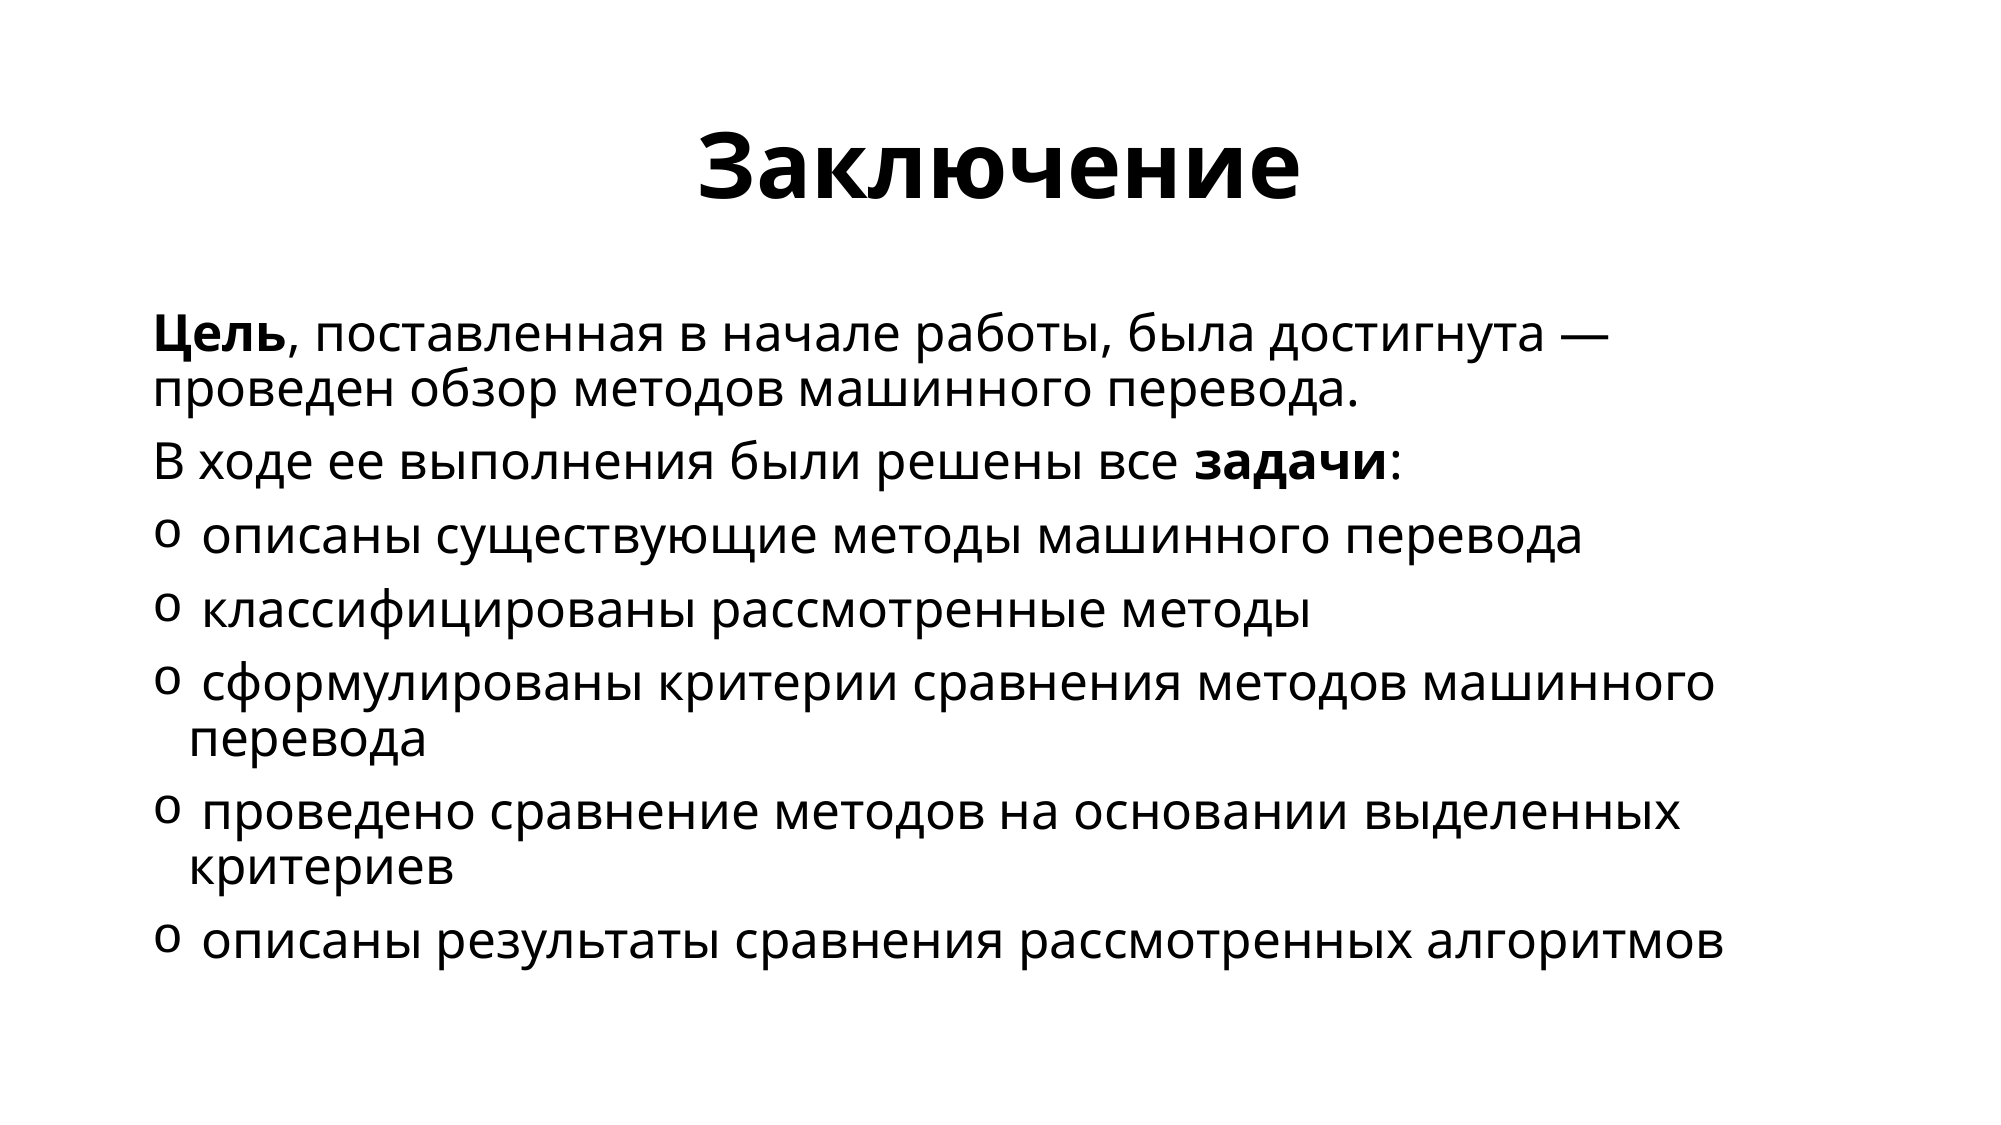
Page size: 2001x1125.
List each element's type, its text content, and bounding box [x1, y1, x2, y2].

list Цель, поставленная в начале работы, была достигнута — проведен обзор методов машинного перевода. В ходе ее выполнения были решены все задачи: описаны существующие методы машинного перевода классифицированы рассмотренные методы сформулированы критерии сравнения методов машинного перевода проведено сравнение методов на основании выделенных критериев описаны результаты сравнения рассмотренных алгоритмов [137, 299, 1863, 1094]
title Заключение [137, 59, 1863, 278]
